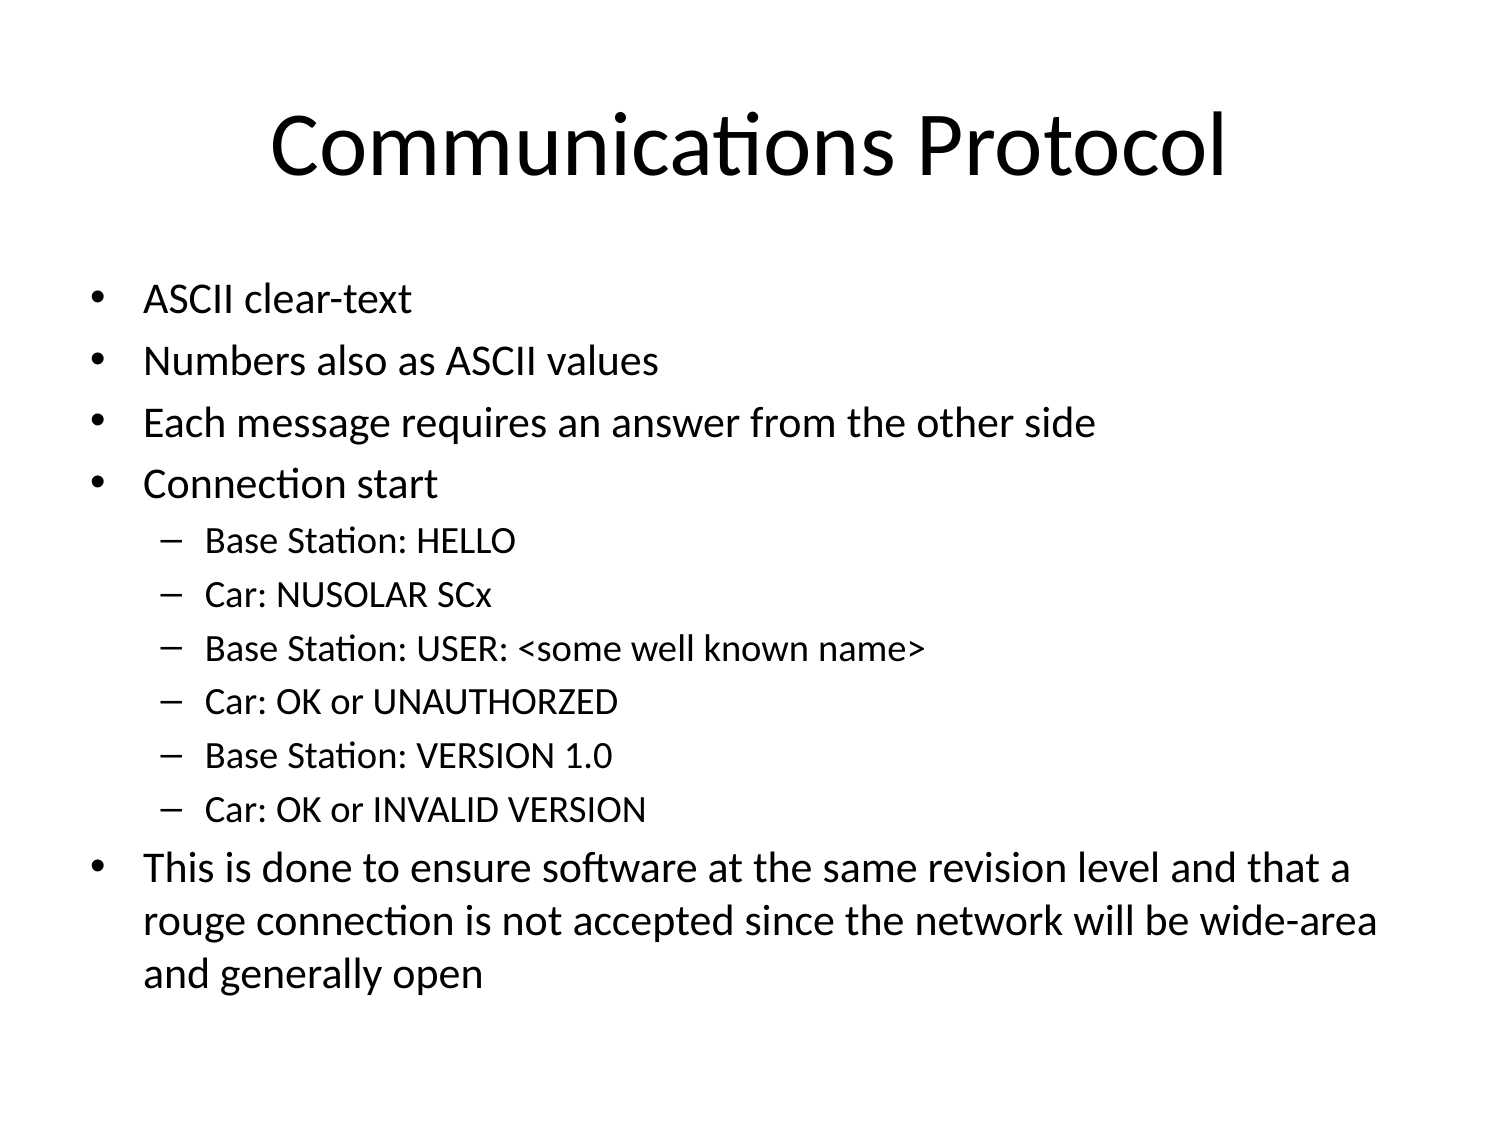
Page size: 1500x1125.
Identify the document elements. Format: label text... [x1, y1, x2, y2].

title Communications Protocol [75, 45, 1425, 233]
list ASCII clear-text Numbers also as ASCII values Each message requires an answer from the other side Connection start Base Station: HELLO Car: NUSOLAR SCx Base Station: USER: <some well known name> Car: OK or UNAUTHORZED Base Station: VERSION 1.0 Car: OK or INVALID VERSION This is done to ensure software at the same revision level and that a rouge connection is not accepted since the network will be wide-area and generally open [75, 262, 1425, 1005]
